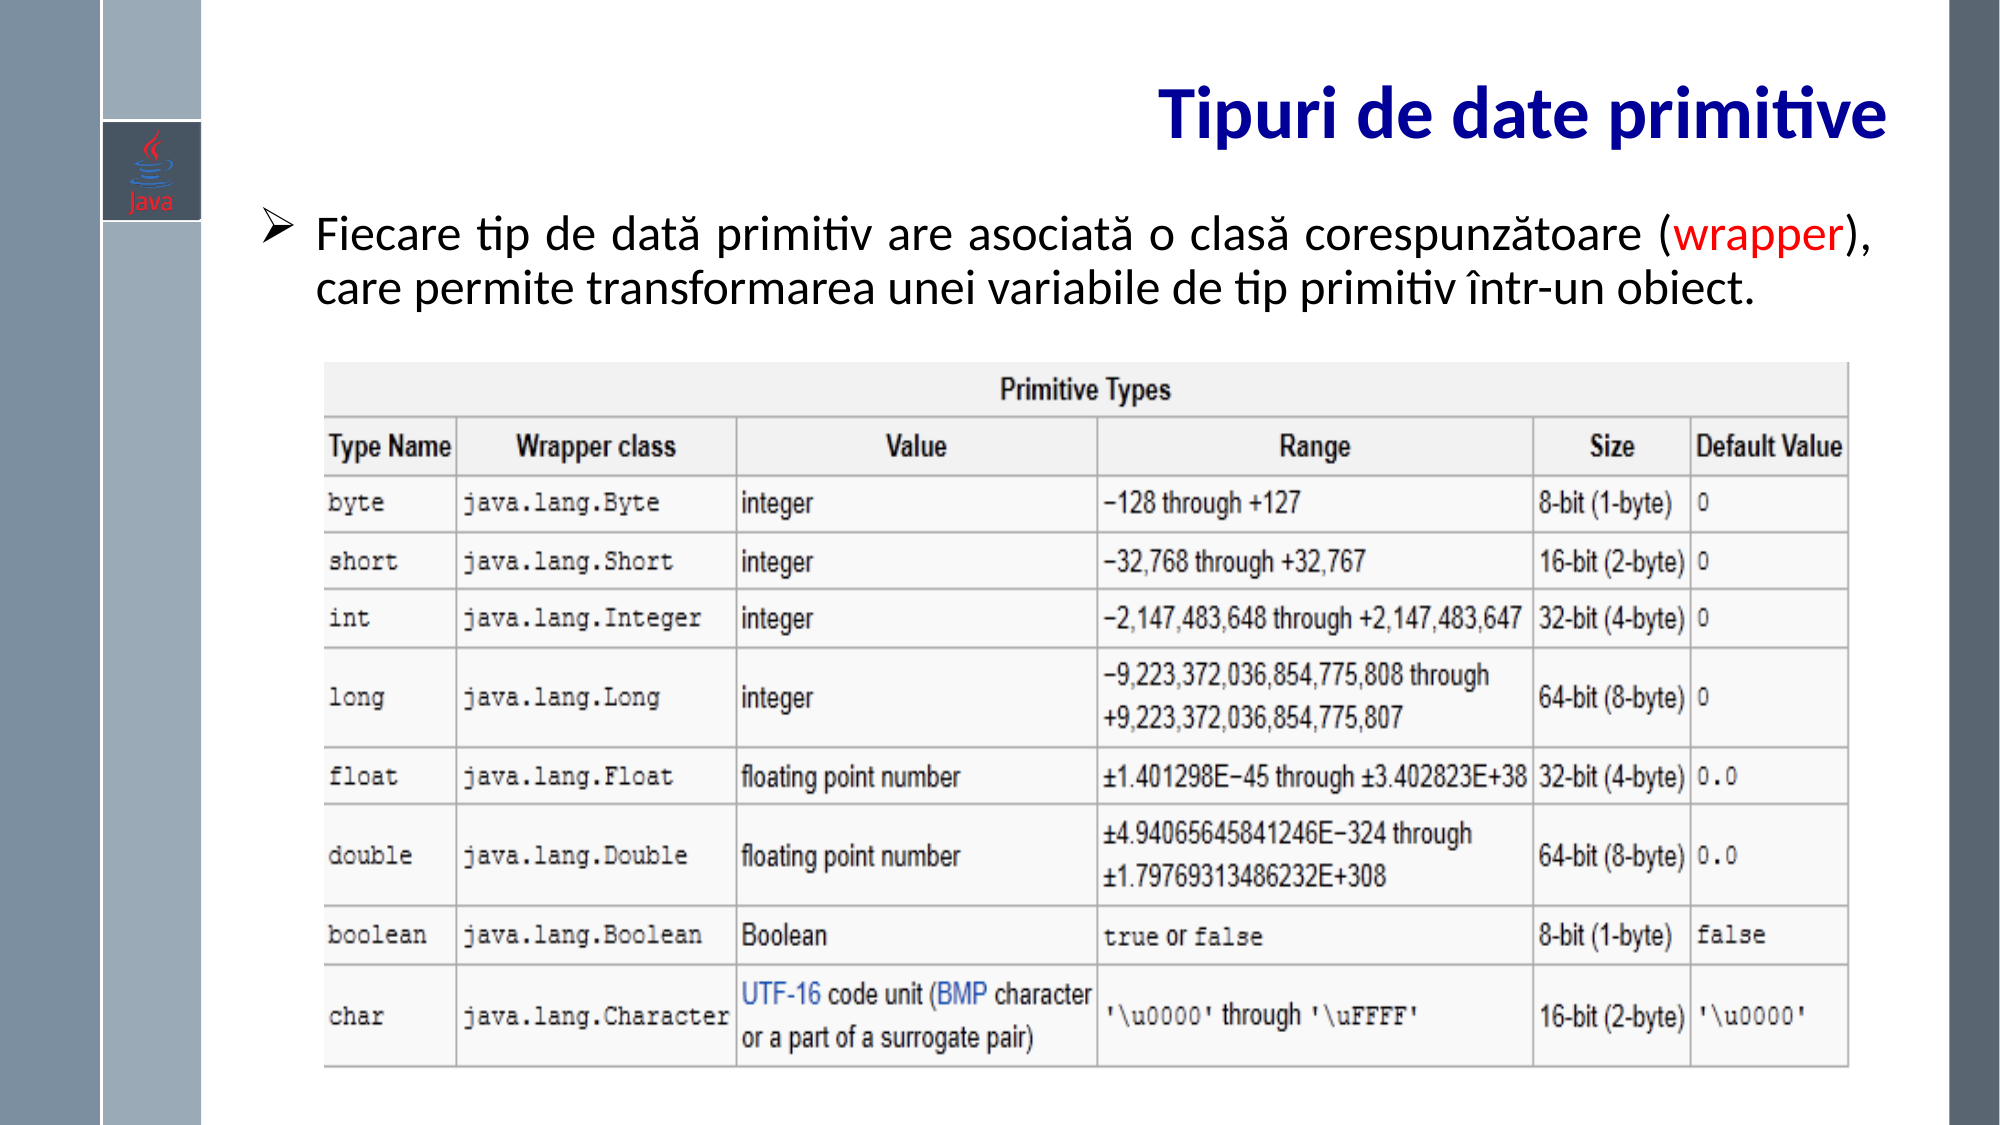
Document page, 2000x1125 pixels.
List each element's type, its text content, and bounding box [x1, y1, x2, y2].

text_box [102, 122, 200, 221]
picture [324, 362, 1855, 1075]
title Tipuri de date primitive [299, 23, 1905, 163]
list Fiecare tip de dată primitiv are asociată o clasă corespunzătoare (wrapper), care permite transformarea unei variabile de tip primitiv într-un obiect. [234, 200, 1888, 1113]
